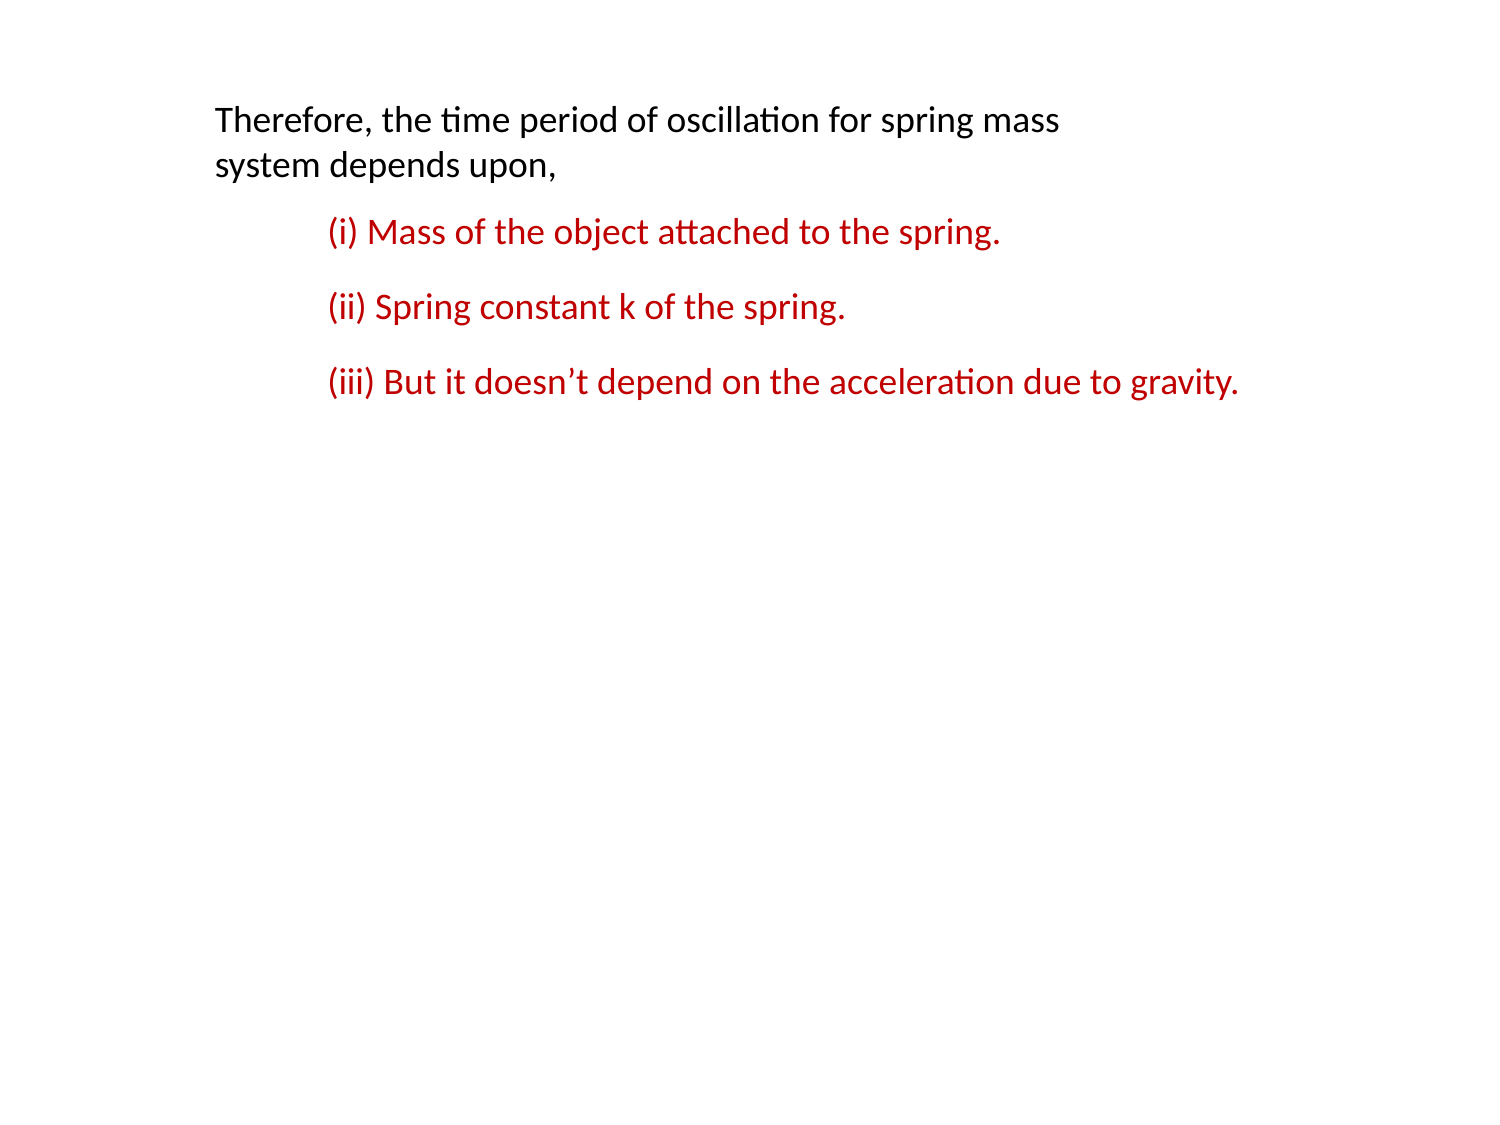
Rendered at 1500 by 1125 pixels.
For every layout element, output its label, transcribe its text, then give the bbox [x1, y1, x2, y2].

text_box (iii) But it doesn’t depend on the acceleration due to gravity. [312, 349, 1400, 410]
text_box (i) Mass of the object attached to the spring. [312, 199, 1050, 260]
text_box Therefore, the time period of oscillation for spring mass system depends upon, [199, 87, 1163, 193]
text_box (ii) Spring constant k of the spring. [312, 274, 1025, 335]
